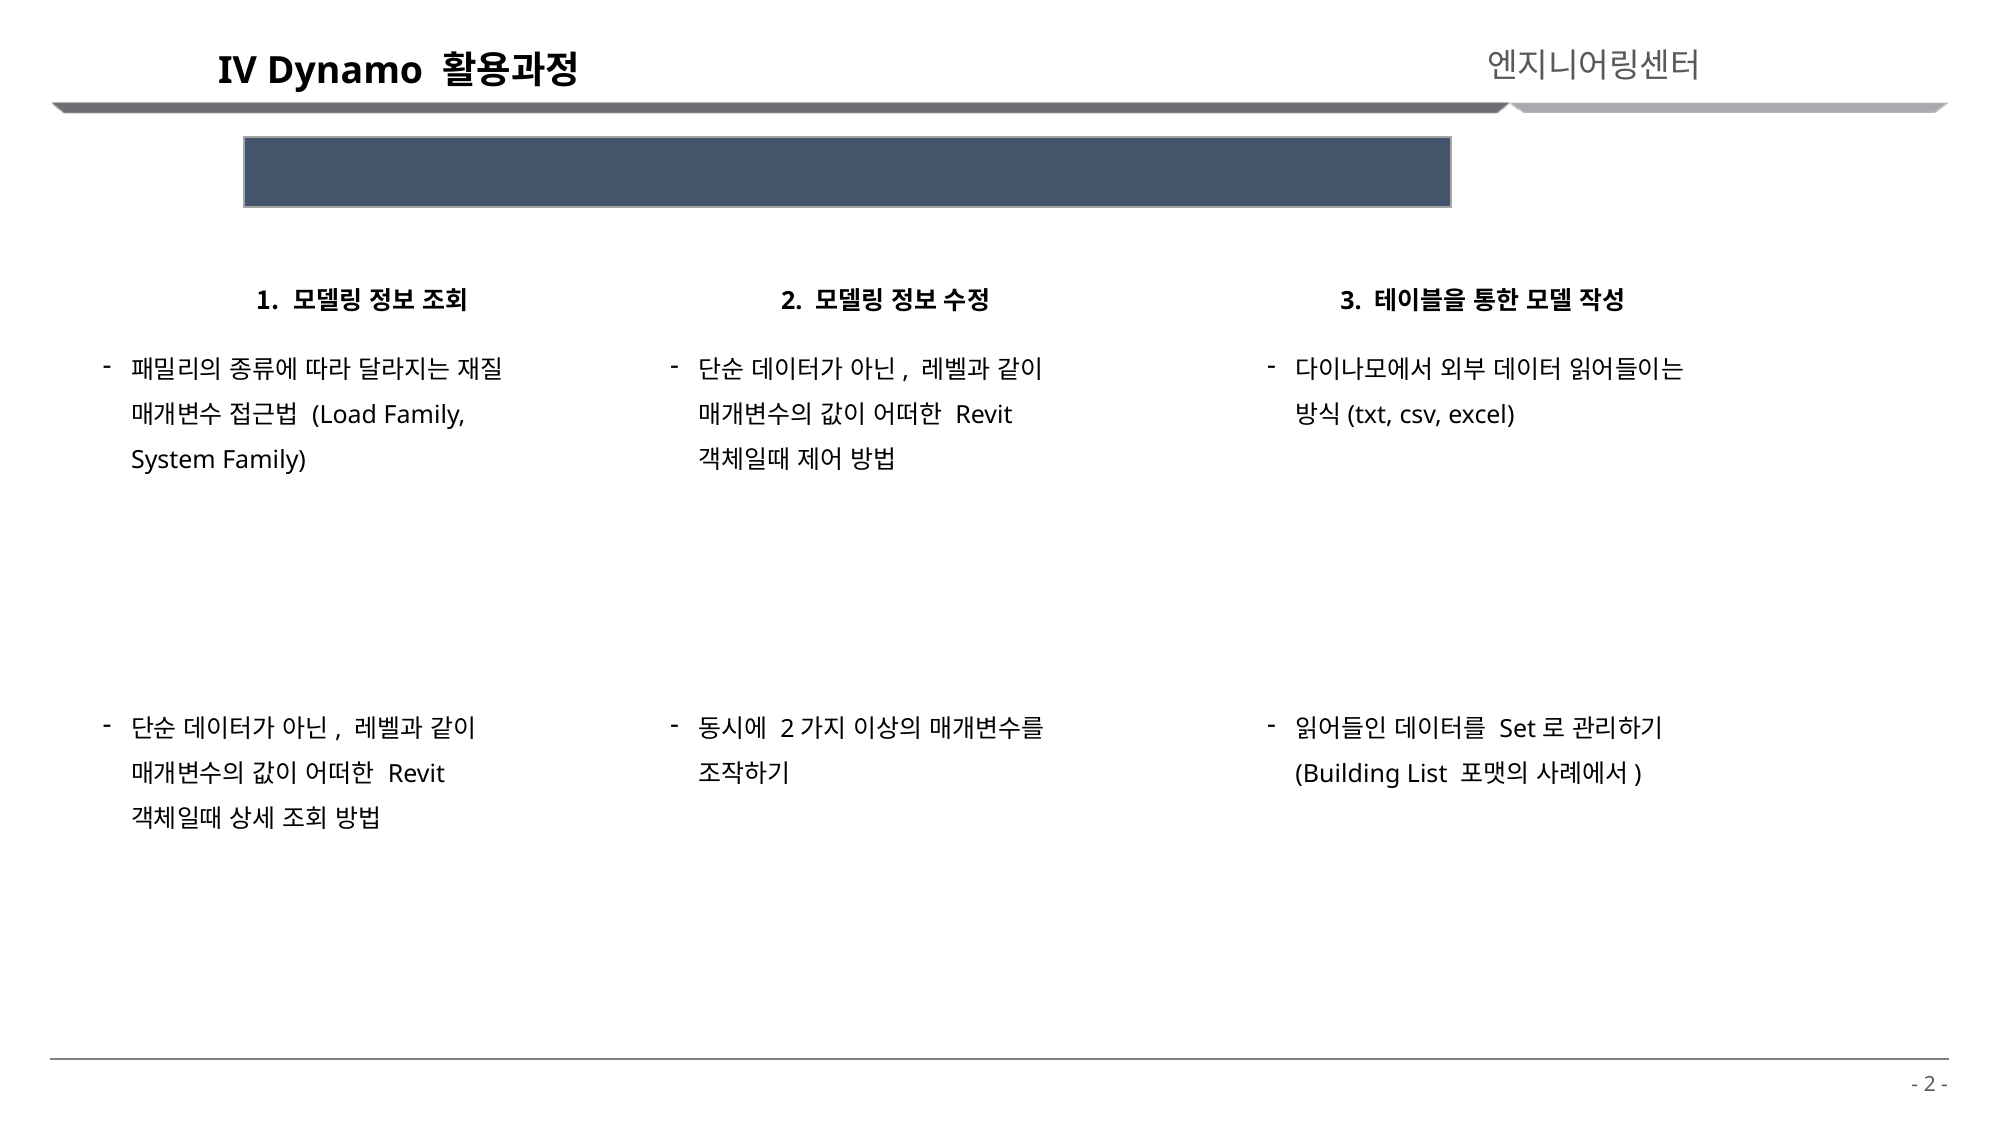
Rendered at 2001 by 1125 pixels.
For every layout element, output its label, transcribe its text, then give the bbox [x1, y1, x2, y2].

text_box 단순 데이터가 아닌, 레벨과 같이 매개변수의 값이 어떠한 Revit 객체일때 제어 방법 동시에 2가지 이상의 매개변수를 조작하기 [655, 331, 1117, 795]
text_box 엔지니어링센터 [1487, 43, 1701, 84]
picture [52, 102, 1948, 114]
text_box 2. 모델링 정보 수정 [766, 276, 1006, 322]
text_box 패밀리의 종류에 따라 달라지는 재질 매개변수 접근법 (Load Family, System Family) 단순 데이터가 아닌, 레벨과 같이 매개변수의 값이 어떠한 Revit 객체일때 상세 조회 방법 [88, 331, 549, 840]
text_box IV Dynamo 활용과정 [203, 38, 595, 98]
text_box 다이나모에서 외부 데이터 읽어들이는 방식(txt, csv, excel) 읽어들인 데이터를 Set로 관리하기(Building List 포맷의 사례에서) [1252, 331, 1714, 795]
text_box 모델링 정보 조회 [241, 276, 484, 322]
text_box 3. 테이블을 통한 모델 작성 [1325, 276, 1641, 322]
text_box 활용과정 (교육5) [243, 136, 1452, 208]
